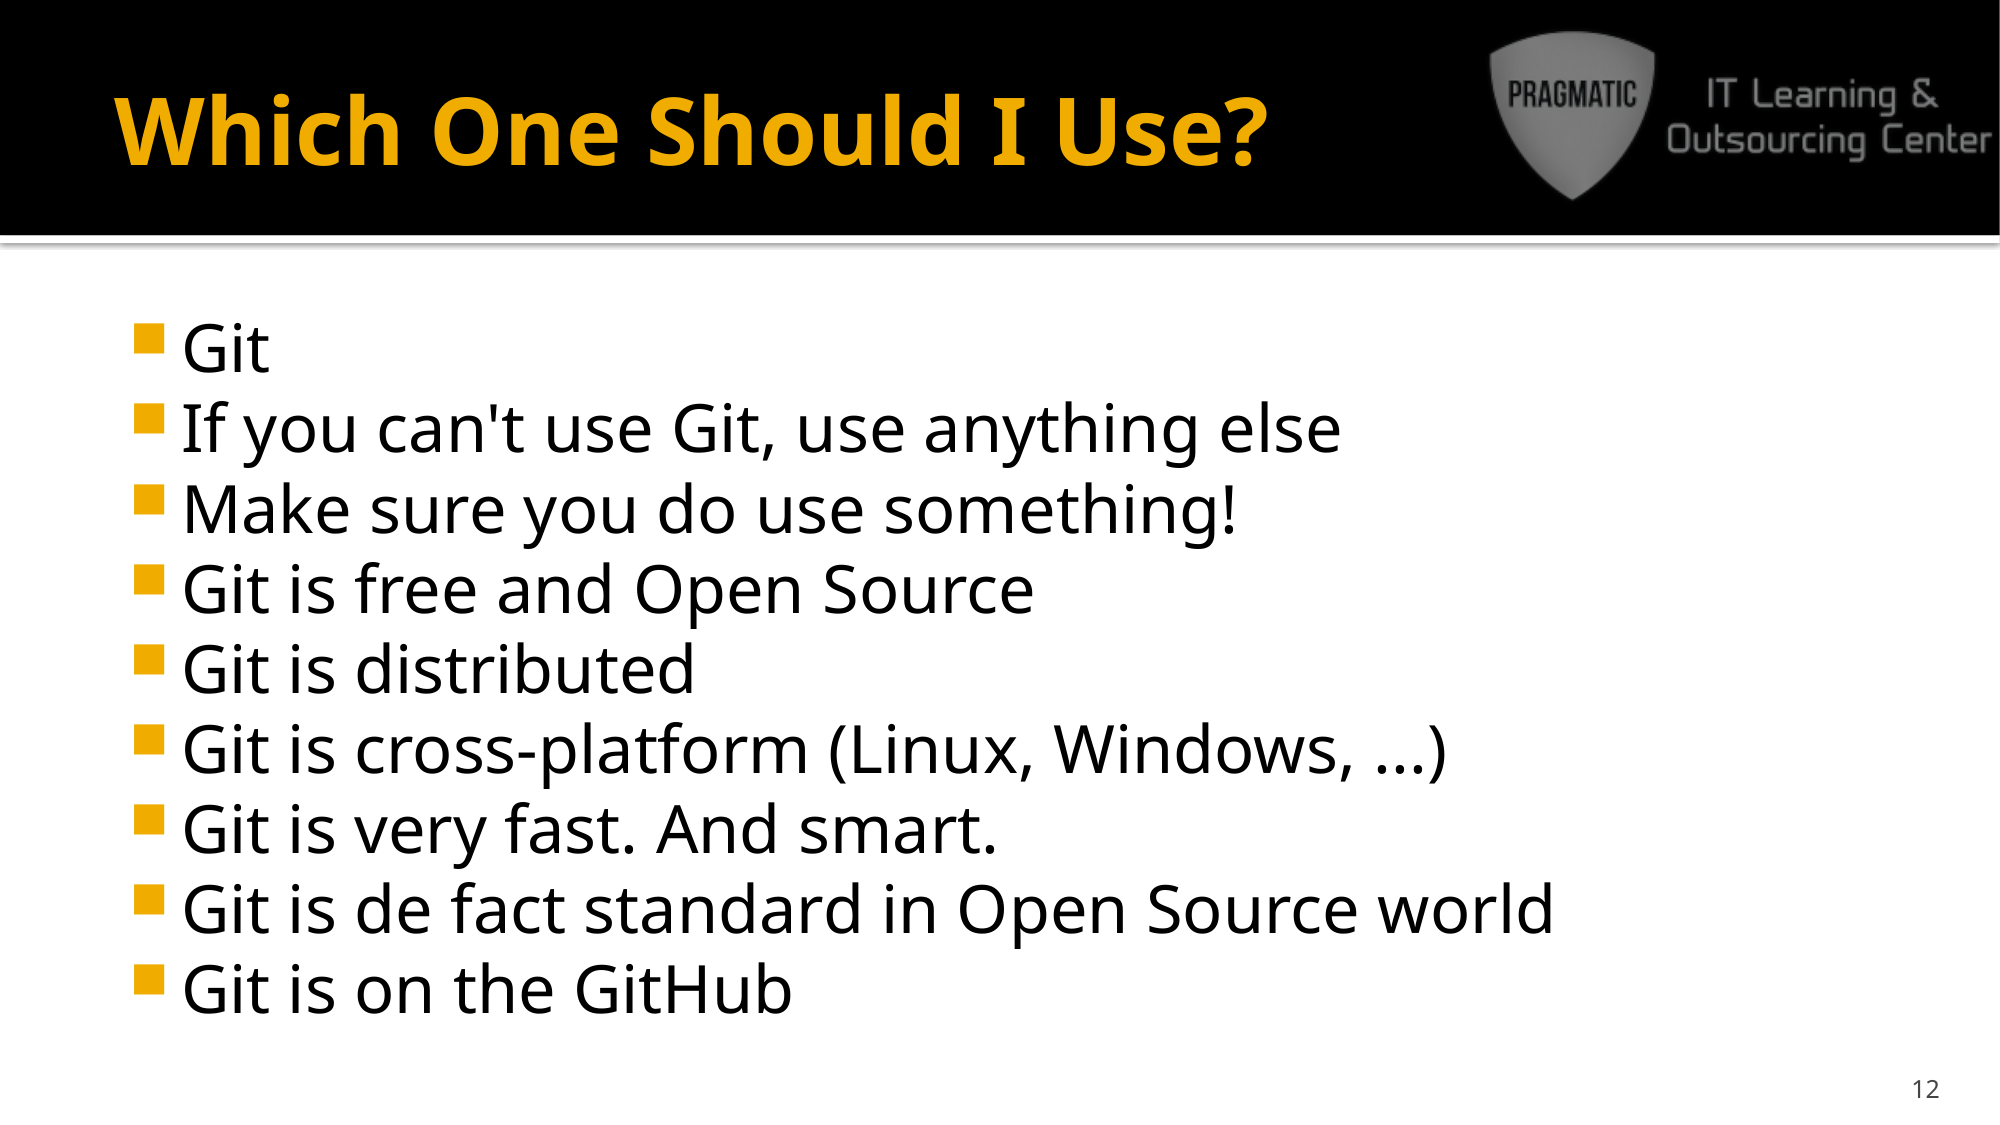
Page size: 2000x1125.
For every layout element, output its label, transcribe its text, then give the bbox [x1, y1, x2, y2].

title Which One Should I Use? [99, 25, 1475, 231]
slide_number 12 [1794, 1062, 1955, 1108]
picture [1484, 24, 2000, 207]
list Git If you can't use Git, use anything else Make sure you do use something! Git is free and Open Source Git is distributed Git is cross-platform (Linux, Windows, ...) Git is very fast. And smart. Git is de fact standard in Open Source world Git is on the GitHub [99, 291, 1925, 1075]
